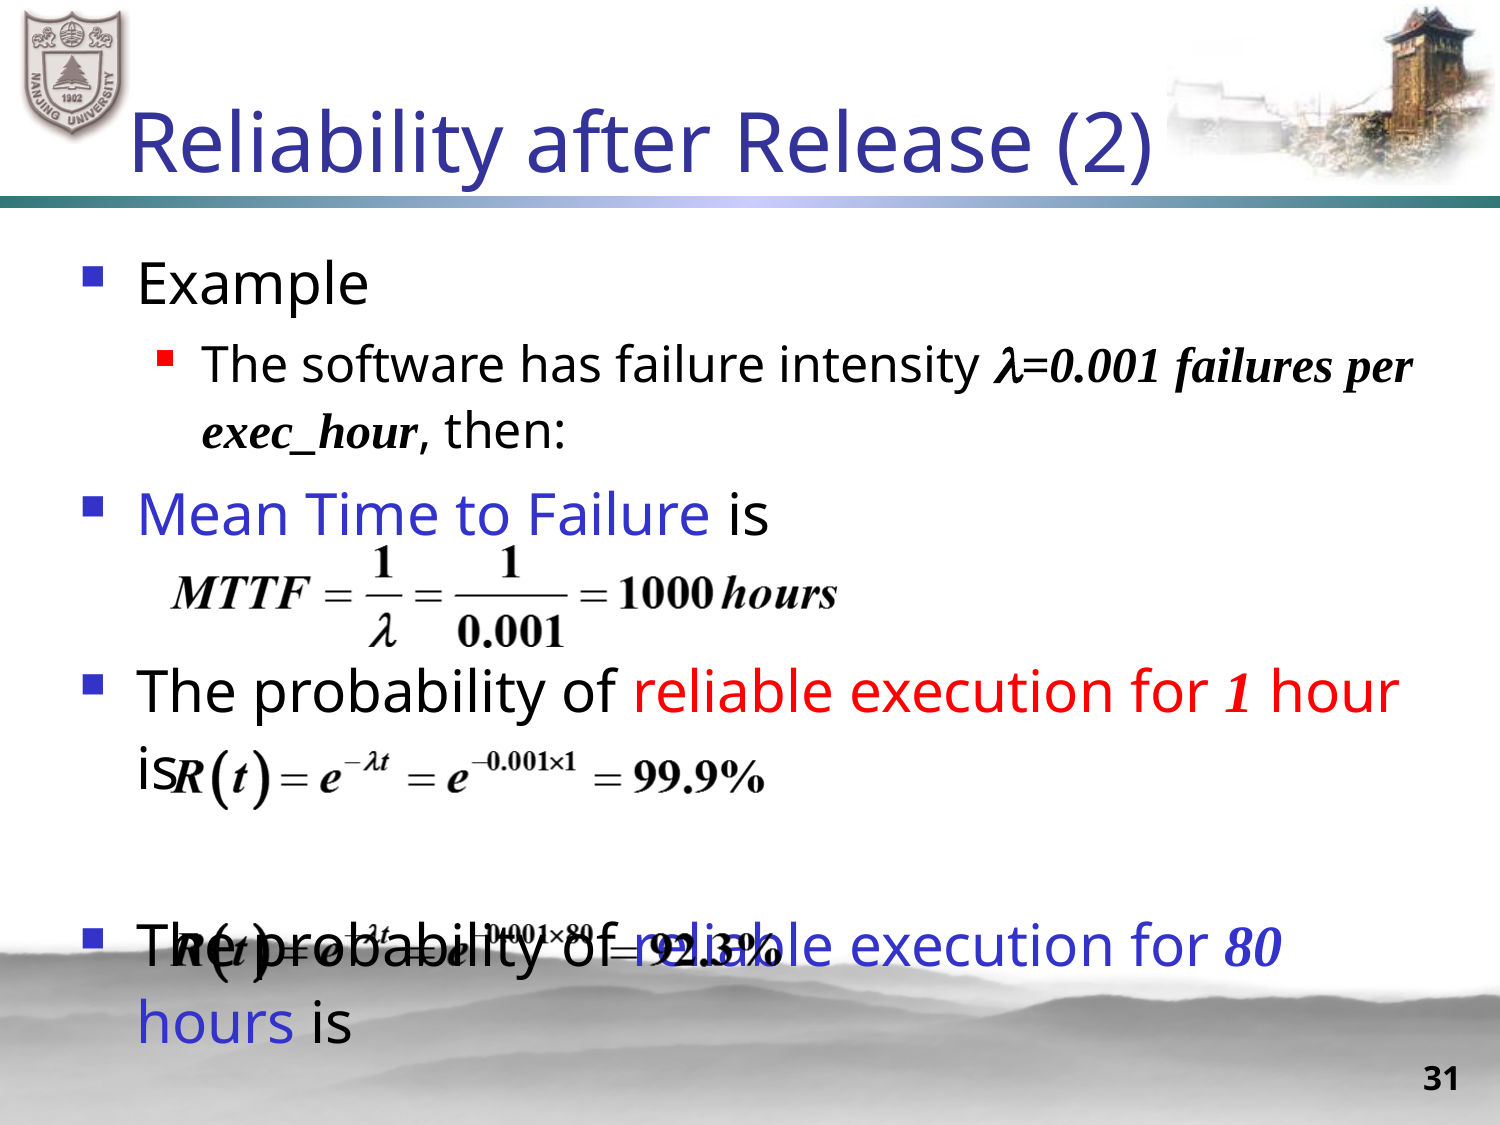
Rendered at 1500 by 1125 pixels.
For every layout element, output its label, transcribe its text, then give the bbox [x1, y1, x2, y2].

picture [162, 911, 791, 994]
picture [162, 526, 848, 658]
picture [1167, 4, 1495, 54]
picture [162, 739, 775, 821]
list Example The software has failure intensity =0.001 failures per exec_hour, then: Mean Time to Failure is The probability of reliable execution for 1 hour is The probability of reliable execution for 80 hours is [64, 231, 1471, 1036]
slide_number 31 [1163, 1034, 1477, 1111]
picture [0, 928, 1500, 1125]
picture [0, 0, 144, 144]
title Reliability after Release (2) [111, 54, 1500, 197]
